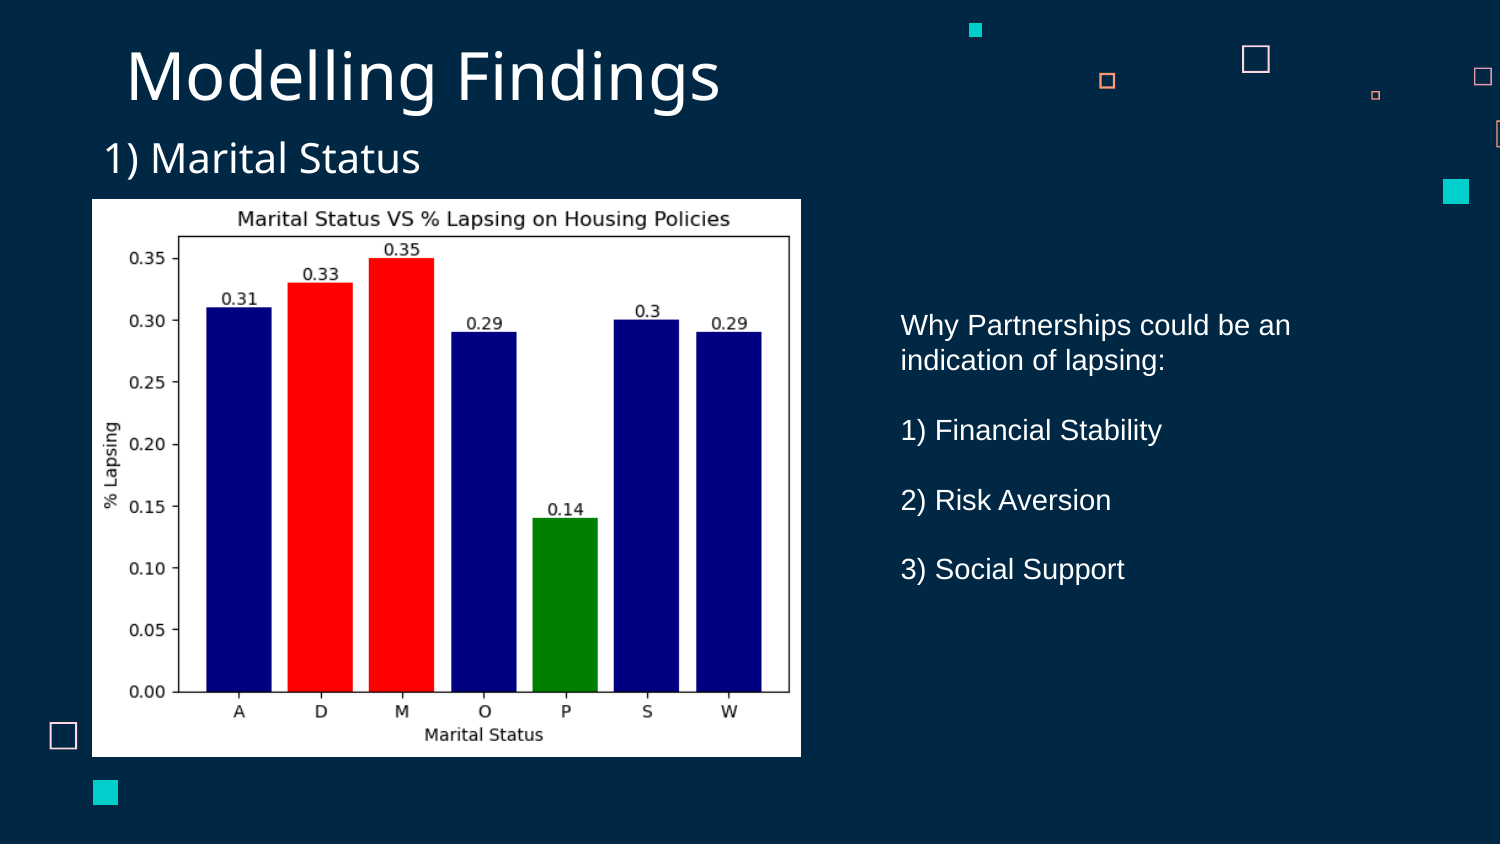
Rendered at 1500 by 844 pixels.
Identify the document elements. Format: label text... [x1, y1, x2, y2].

picture [92, 199, 801, 757]
text_box Why Partnerships could be an indication of lapsing: 1) Financial Stability 2) Risk Aversion 3) Social Support [885, 298, 1394, 594]
text_box 1) Marital Status [87, 72, 1413, 247]
title Modelling Findings [110, 34, 886, 72]
